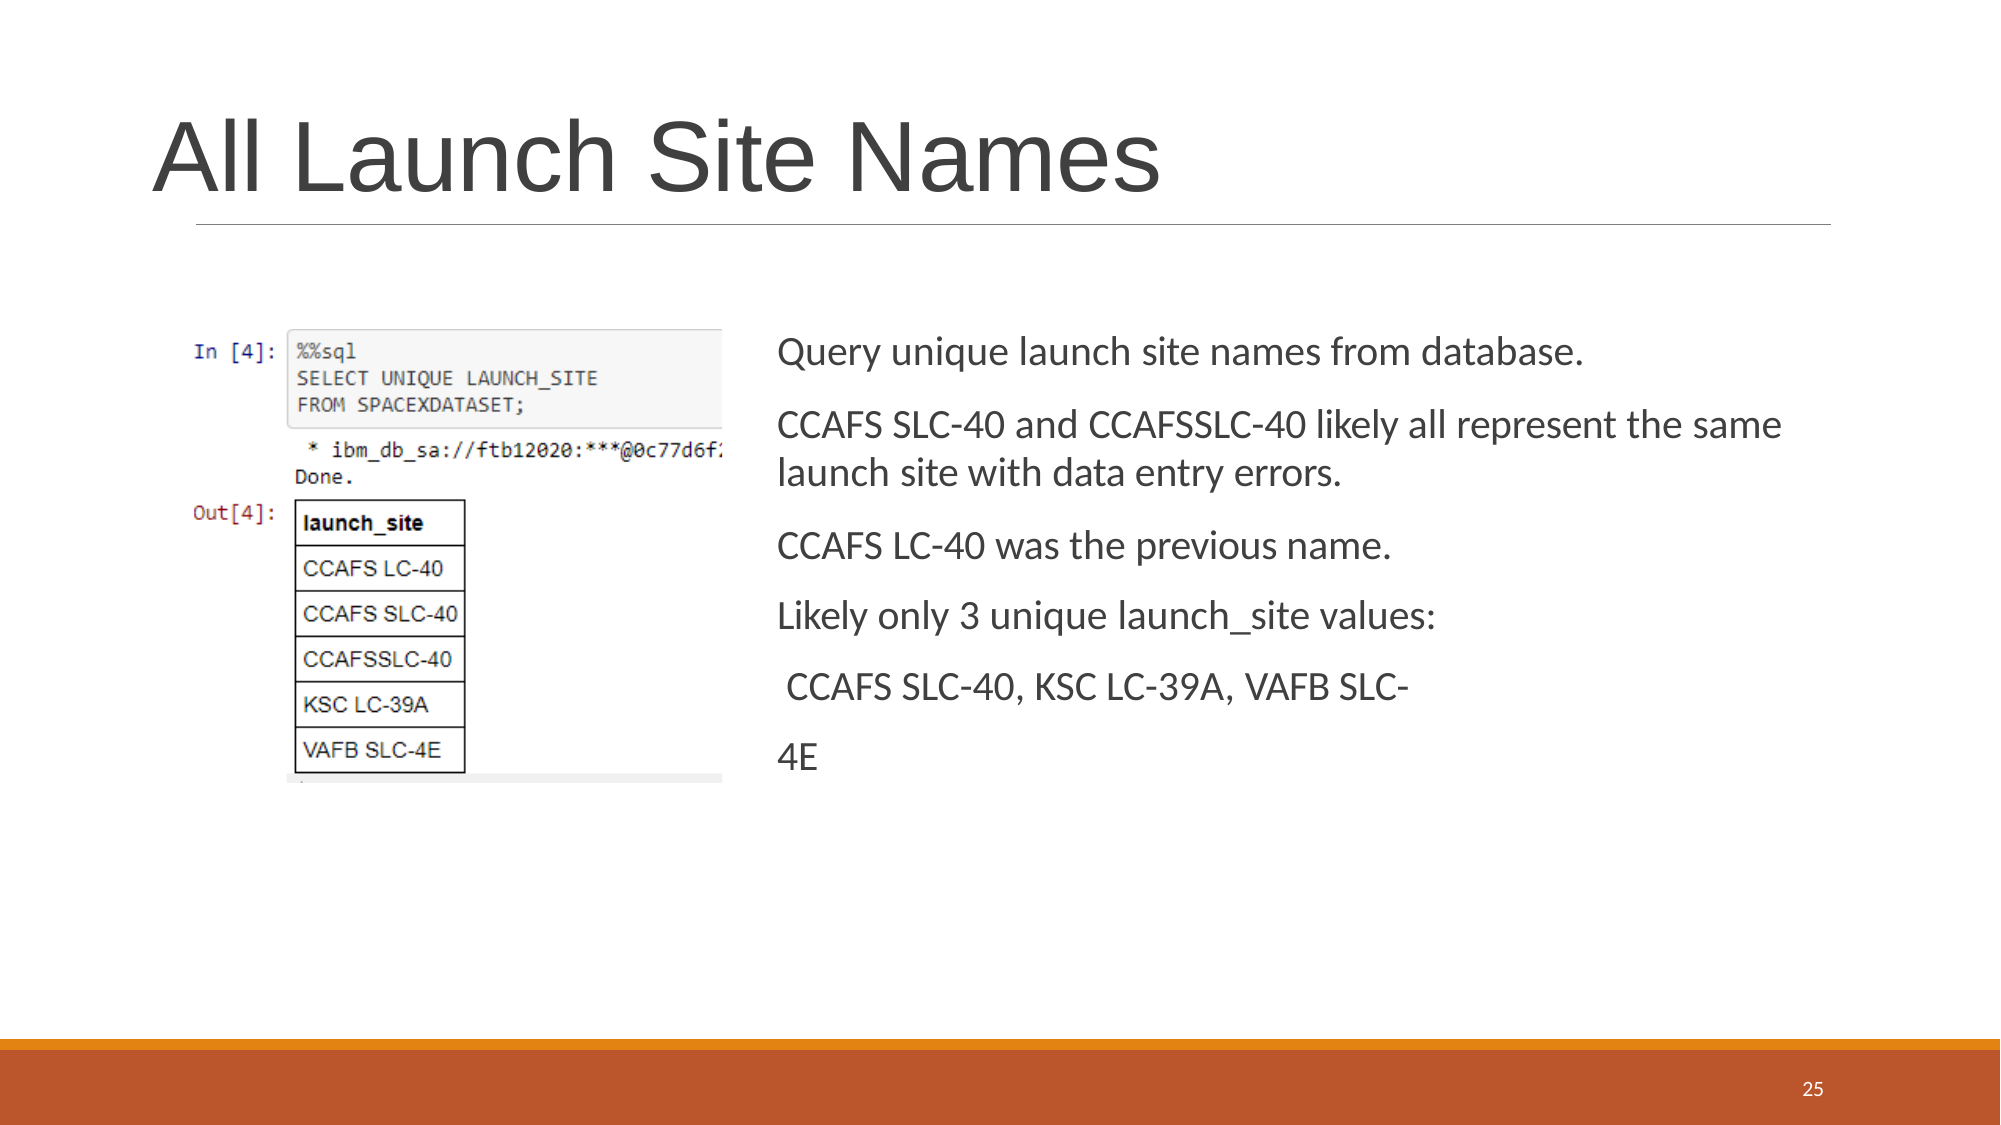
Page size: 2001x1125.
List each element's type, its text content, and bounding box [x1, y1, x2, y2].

text_box [193, 329, 723, 783]
slide_number 25 [1795, 1077, 1831, 1125]
text_box Query unique launch site names from database. CCAFS SLC-40 and CCAFSSLC-40 likely all represent the same launch site with data entry errors. CCAFS LC-40 was the previous name. Likely only 3 unique launch_site values: CCAFS SLC-40, KSC LC-39A, VAFB SLC-4E [775, 296, 1788, 780]
title All Launch Site Names [150, 89, 1300, 280]
